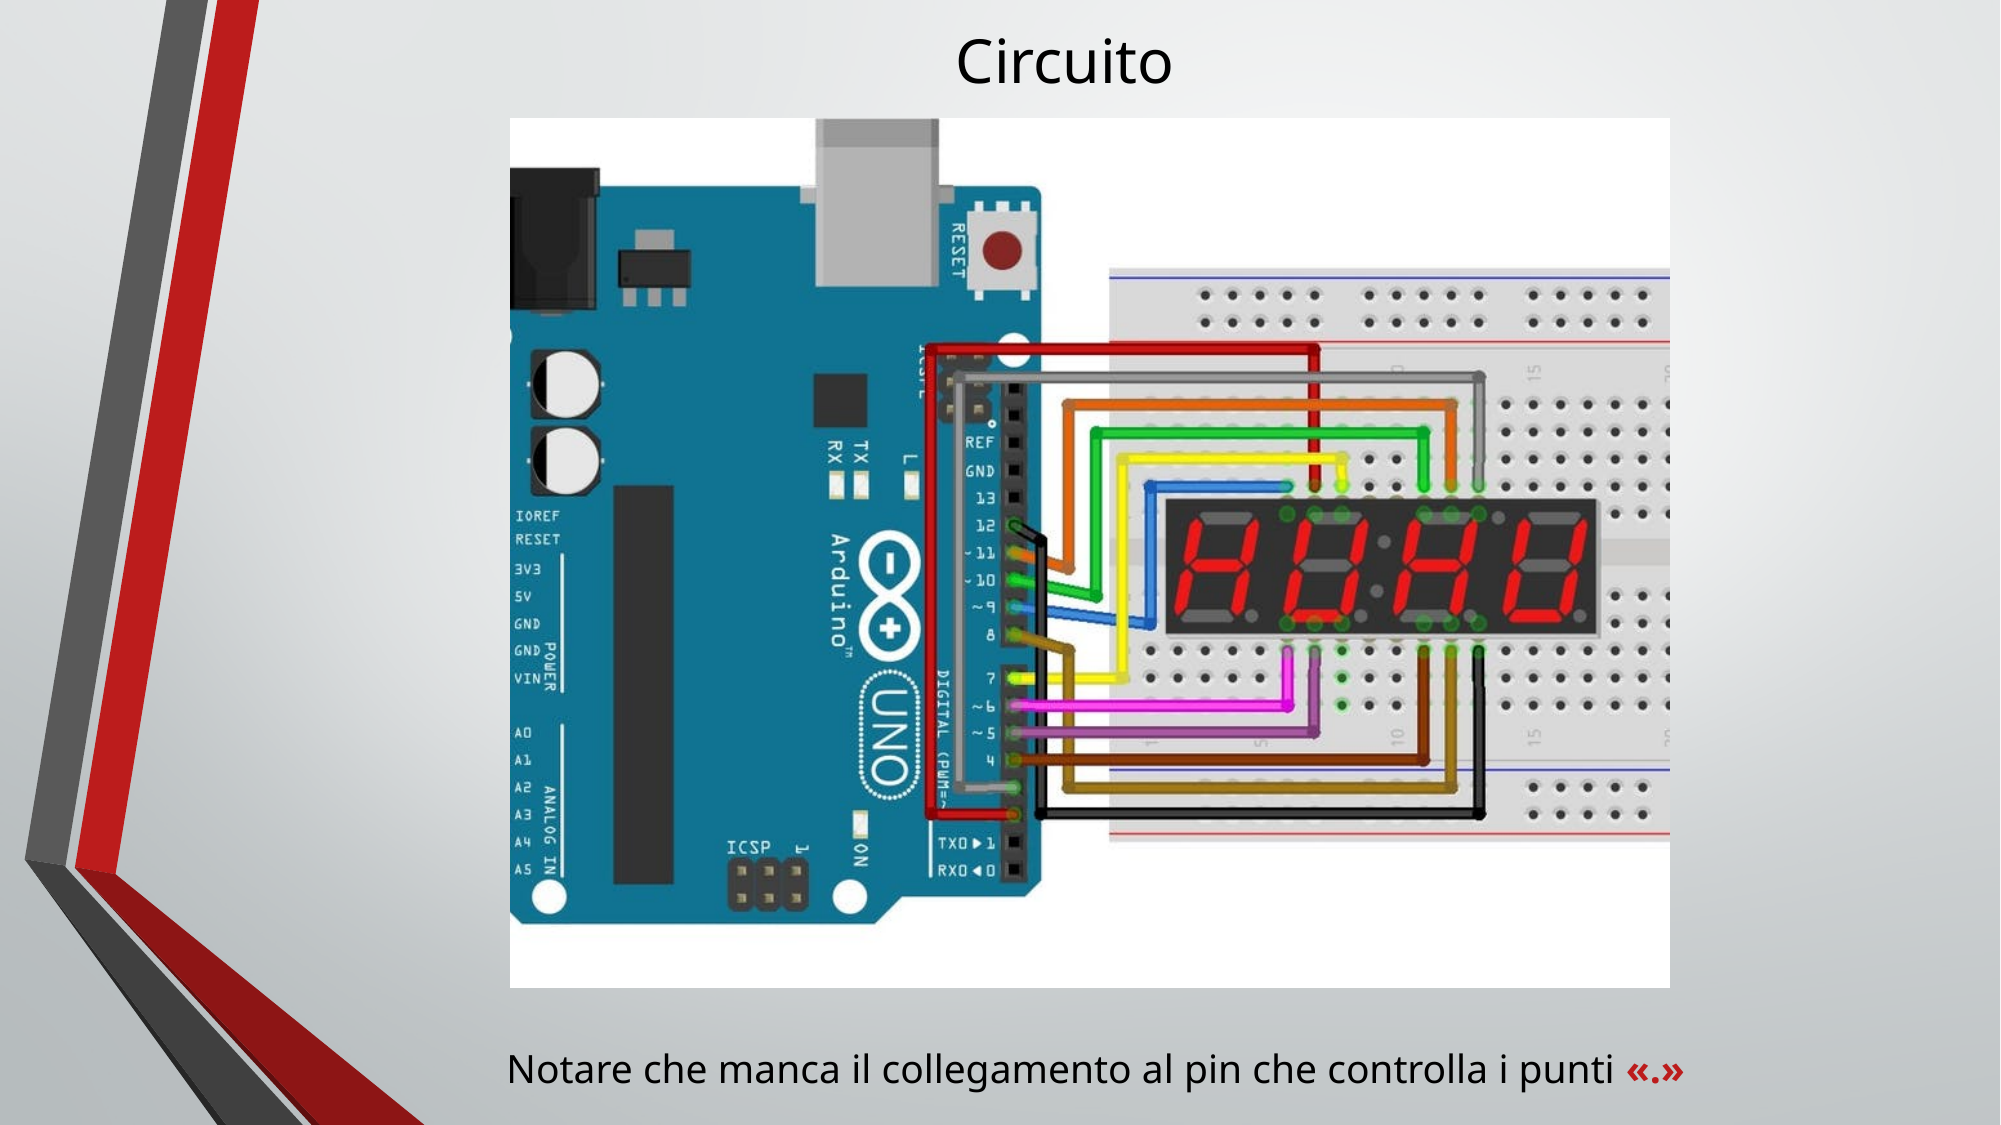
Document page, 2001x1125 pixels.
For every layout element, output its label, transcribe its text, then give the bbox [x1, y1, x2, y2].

title Circuito [243, 14, 1887, 104]
picture [510, 118, 1670, 988]
list Notare che manca il collegamento al pin che controlla i punti «.» [491, 1036, 1864, 1125]
